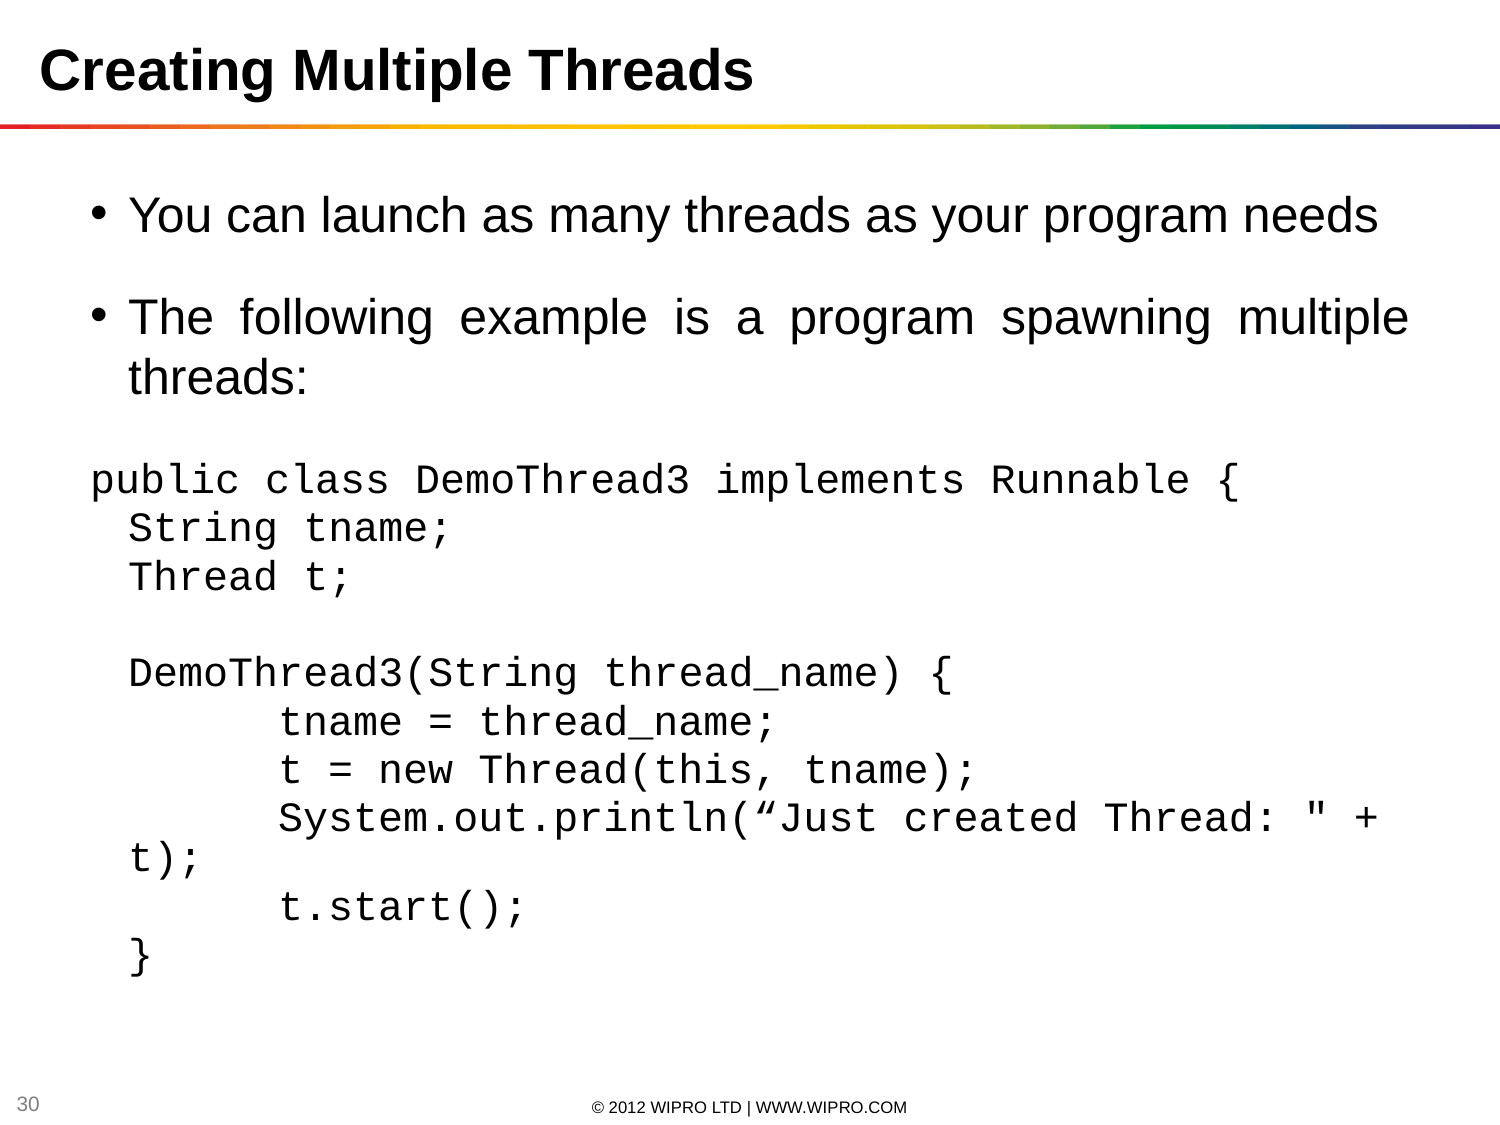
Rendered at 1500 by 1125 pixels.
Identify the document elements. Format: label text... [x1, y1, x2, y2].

title Creating Multiple Threads [24, 24, 1266, 229]
list You can launch as many threads as your program needs The following example is a program spawning multiple threads: public class DemoThread3 implements Runnable { String tname; Thread t; DemoThread3(String thread_name) { tname = thread_name; t = new Thread(this, tname); System.out.println(“Just created Thread: " + t); t.start(); } [74, 174, 1426, 1001]
